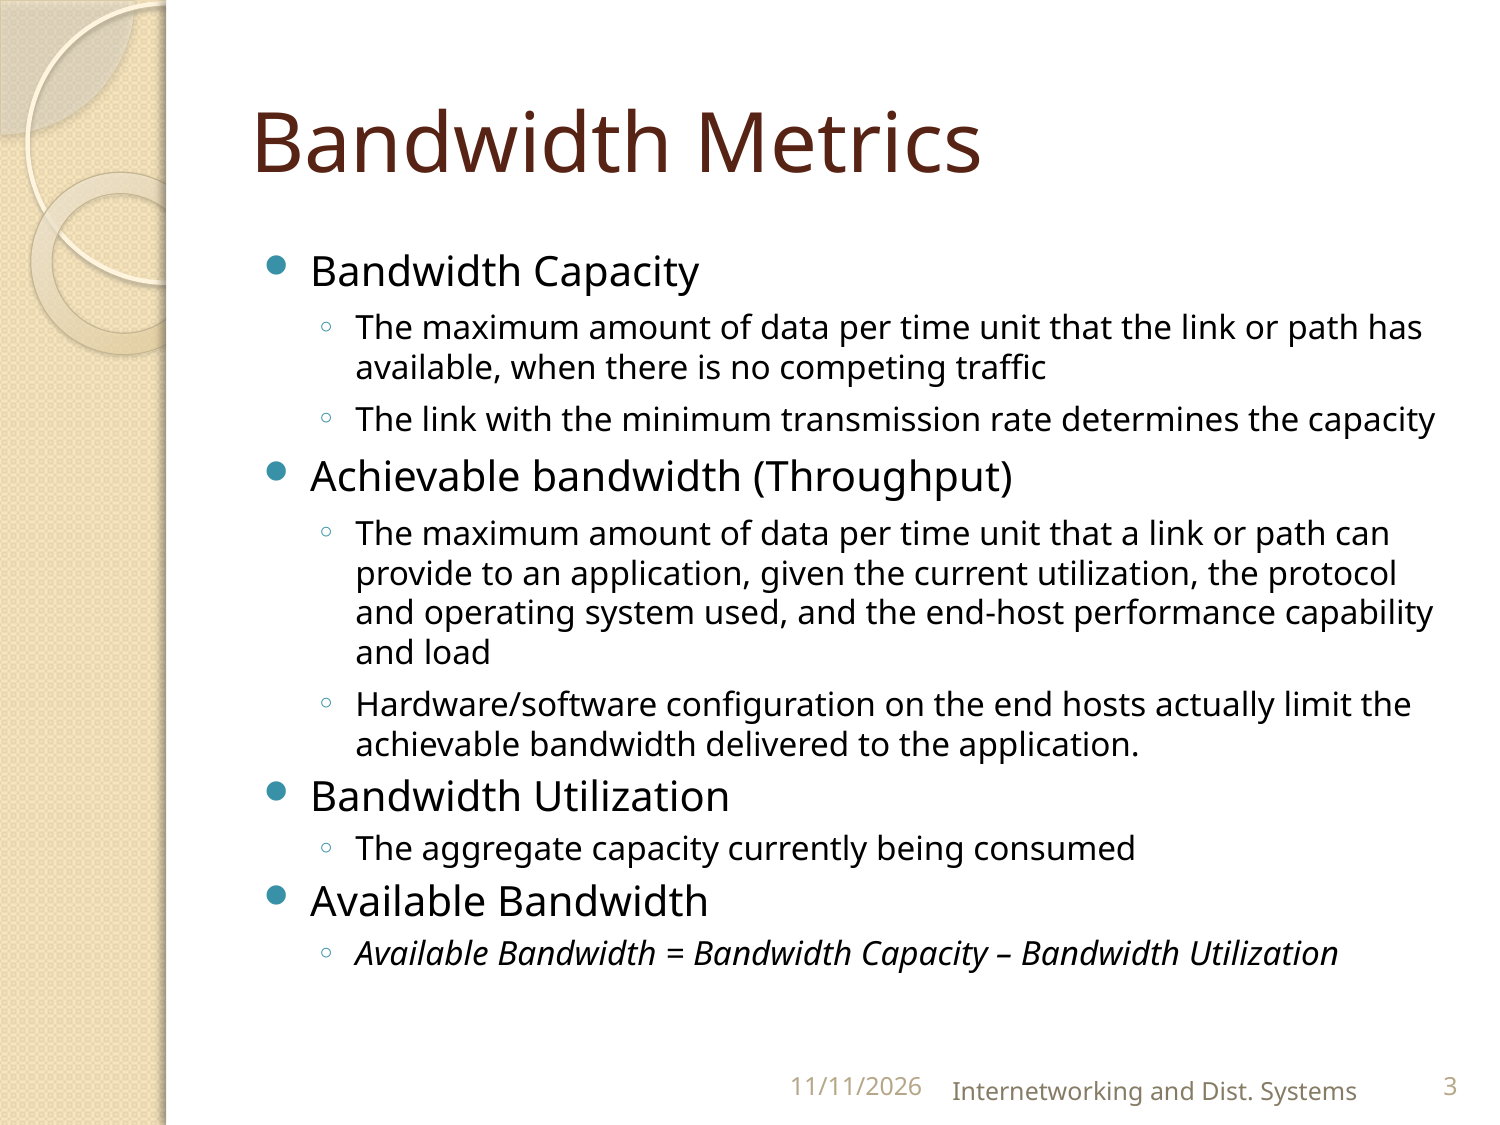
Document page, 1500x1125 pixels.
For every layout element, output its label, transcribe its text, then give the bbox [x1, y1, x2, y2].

title Bandwidth Metrics [235, 45, 1466, 233]
footer Internetworking and Dist. Systems [937, 1034, 1413, 1113]
list Bandwidth Capacity The maximum amount of data per time unit that the link or path has available, when there is no competing traffic The link with the minimum transmission rate determines the capacity Achievable bandwidth (Throughput) The maximum amount of data per time unit that a link or path can provide to an application, given the current utilization, the protocol and operating system used, and the end-host performance capability and load Hardware/software configuration on the end hosts actually limit the achievable bandwidth delivered to the application. Bandwidth Utilization The aggregate capacity currently being consumed Available Bandwidth Available Bandwidth = Bandwidth Capacity – Bandwidth Utilization [235, 237, 1466, 1026]
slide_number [587, 1034, 937, 1113]
slide_number 3 [1413, 1034, 1488, 1113]
